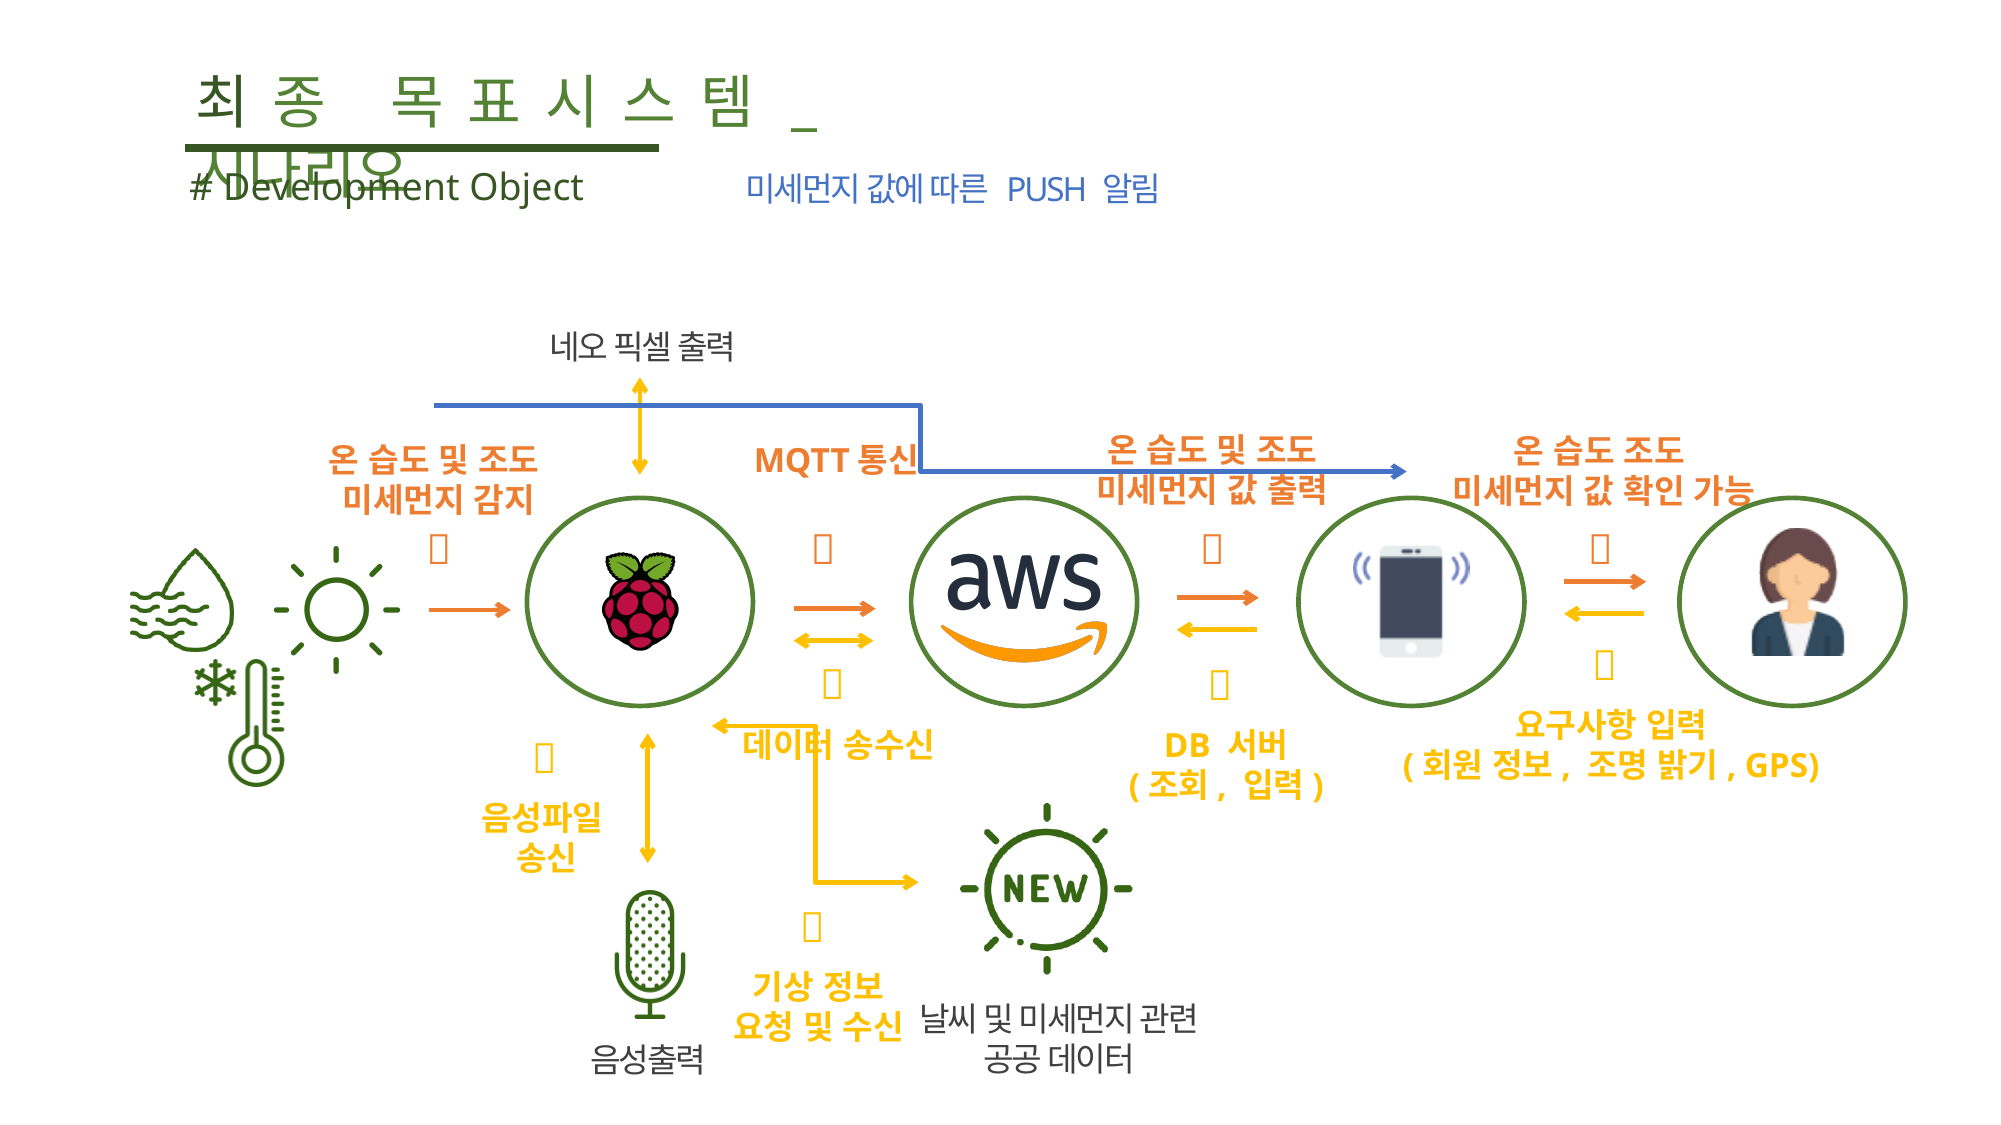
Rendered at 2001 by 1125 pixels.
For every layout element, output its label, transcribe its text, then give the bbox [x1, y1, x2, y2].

text_box 미세먼지 값에 따른 PUSH 알림 [730, 160, 887, 216]
text_box # Development Object [174, 155, 660, 216]
picture [130, 548, 234, 652]
text_box 미세먼지 값에 따른 PUSH 알림 [954, 160, 1176, 216]
picture [954, 797, 1138, 980]
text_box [316, 318, 1906, 1088]
picture [586, 890, 714, 1019]
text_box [887, 0, 954, 925]
text_box 최종 목표시스템_시나리오 [180, 57, 847, 213]
picture [175, 546, 402, 787]
